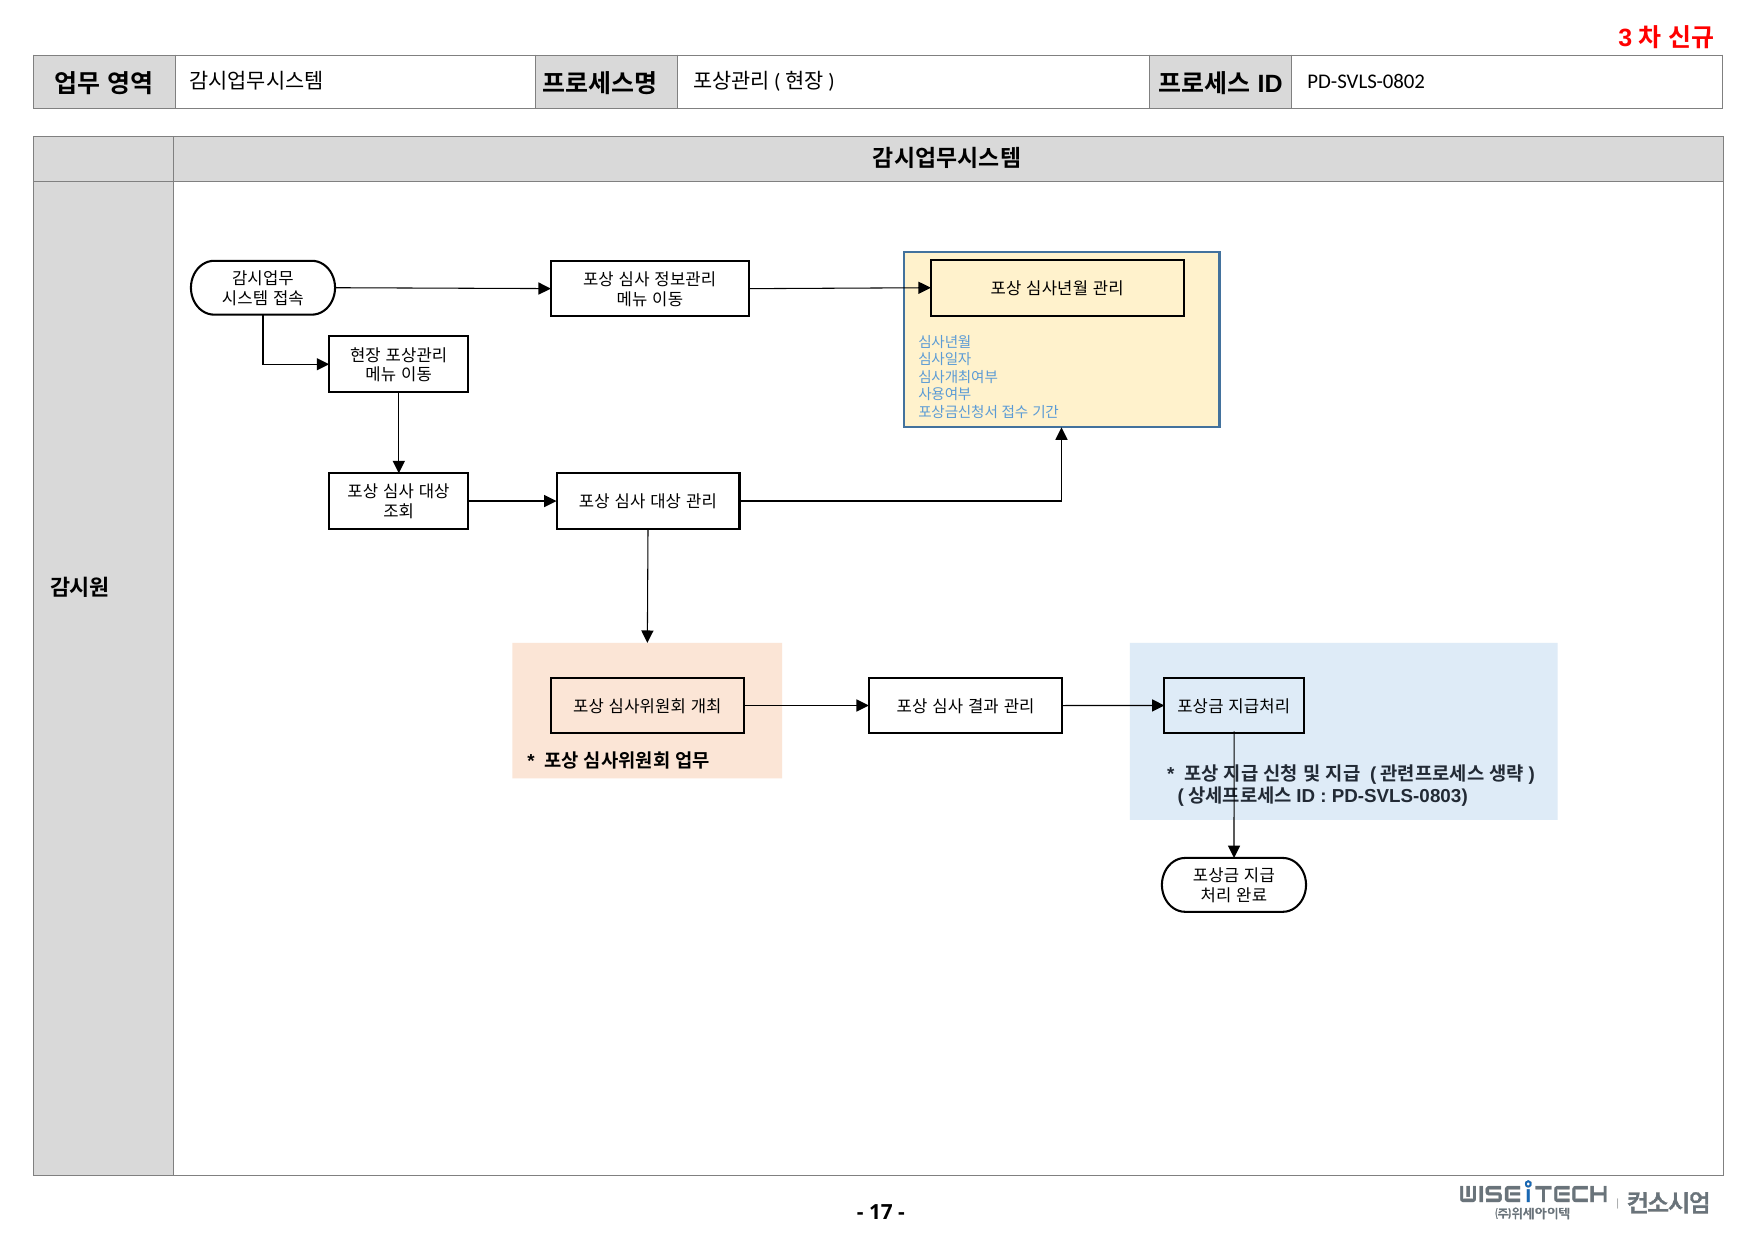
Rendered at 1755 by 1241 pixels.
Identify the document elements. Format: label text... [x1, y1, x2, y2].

text_box 감시업무 시스템 접속 [189, 259, 337, 316]
text_box * 포상 심사위원회 업무 [511, 642, 783, 779]
text_box 심사년월 심사일자 심사개최여부 사용여부 포상금신청서 접수 기간 [903, 251, 1221, 428]
text_box 포상 심사 대상 조회 [328, 472, 469, 530]
list 감시업무시스템 [175, 55, 536, 108]
text_box 포상금 지급 처리 완료 [1160, 856, 1308, 913]
text_box * 포상 지급 신청 및 지급 (관련프로세스 생략) (상세프로세스ID : PD-SVLS-0803) [1235, 753, 1550, 814]
text_box 3차 신규 [1603, 14, 1730, 59]
text_box 포상 심사 정보관리 메뉴 이동 [550, 260, 750, 317]
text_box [739, 427, 1062, 501]
list 감시원 [35, 181, 175, 997]
text_box 포상 심사년월 관리 [930, 259, 1185, 317]
list PD-SVLS-0802 [1292, 55, 1721, 108]
text_box 포상 심사위원회 개최 [550, 677, 745, 734]
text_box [271, 306, 321, 373]
picture [1449, 1174, 1715, 1229]
text_box [1129, 642, 1559, 821]
list 감시업무시스템 [174, 139, 1721, 182]
text_box 포상 심사 결과 관리 [868, 677, 1063, 734]
text_box 현장 포상관리 메뉴 이동 [328, 335, 469, 393]
text_box 포상 심사 대상 관리 [556, 472, 741, 530]
list 포상관리(현장) [678, 55, 1150, 108]
text_box * 포상 지급 신청 및 지급 (관련프로세스 생략) (상세프로세스ID : PD-SVLS-0803) [1152, 753, 1233, 814]
text_box 포상금 지급처리 [1163, 677, 1305, 734]
